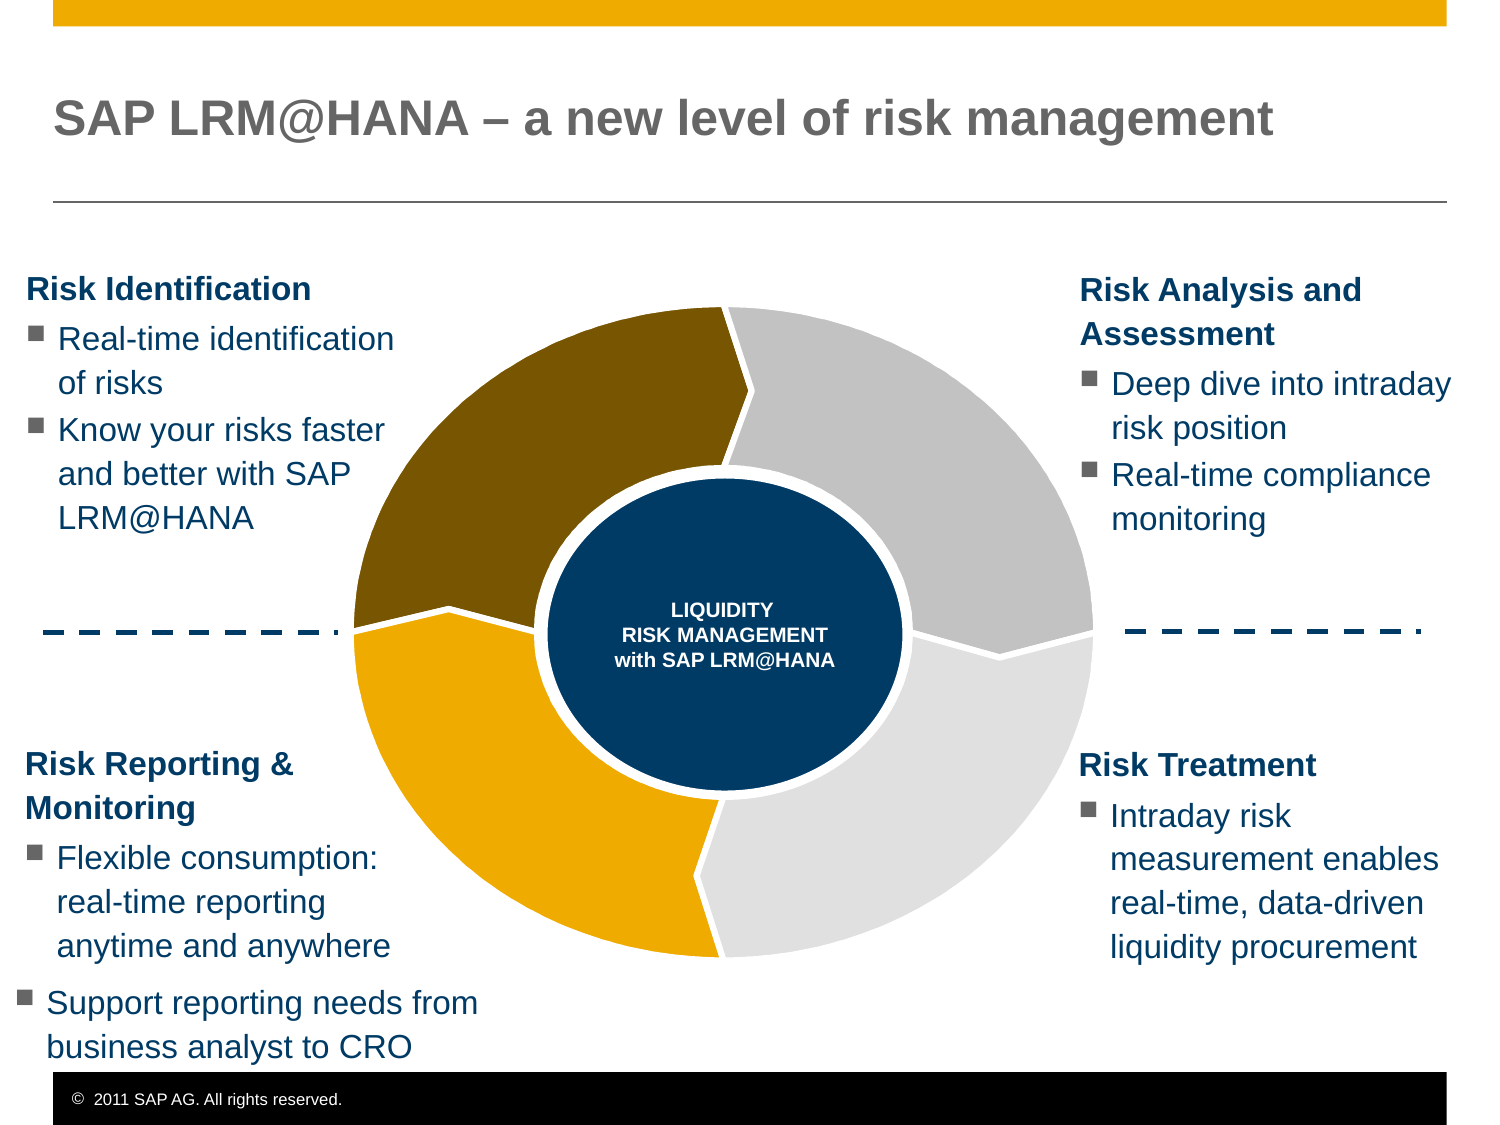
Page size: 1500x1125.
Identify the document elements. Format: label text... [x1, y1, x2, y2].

text_box Support reporting needs from business analyst to CRO [0, 969, 617, 1125]
text_box Risk Treatment Intraday risk measurement enables real-time, data-driven liquidity procurement [1063, 731, 1467, 1034]
text_box Risk Analysis and Assessment Deep dive into intraday risk position Real-time compliance monitoring [1064, 256, 1468, 528]
title SAP LRM@HANA – a new level of risk management [53, 53, 1447, 178]
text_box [350, 303, 1097, 962]
text_box Risk Reporting & Monitoring Flexible consumption: real-time reporting anytime and anywhere [10, 730, 349, 969]
text_box Risk Identification Real-time identification of risks Know your risks faster and better with SAP LRM@HANA [11, 255, 415, 553]
